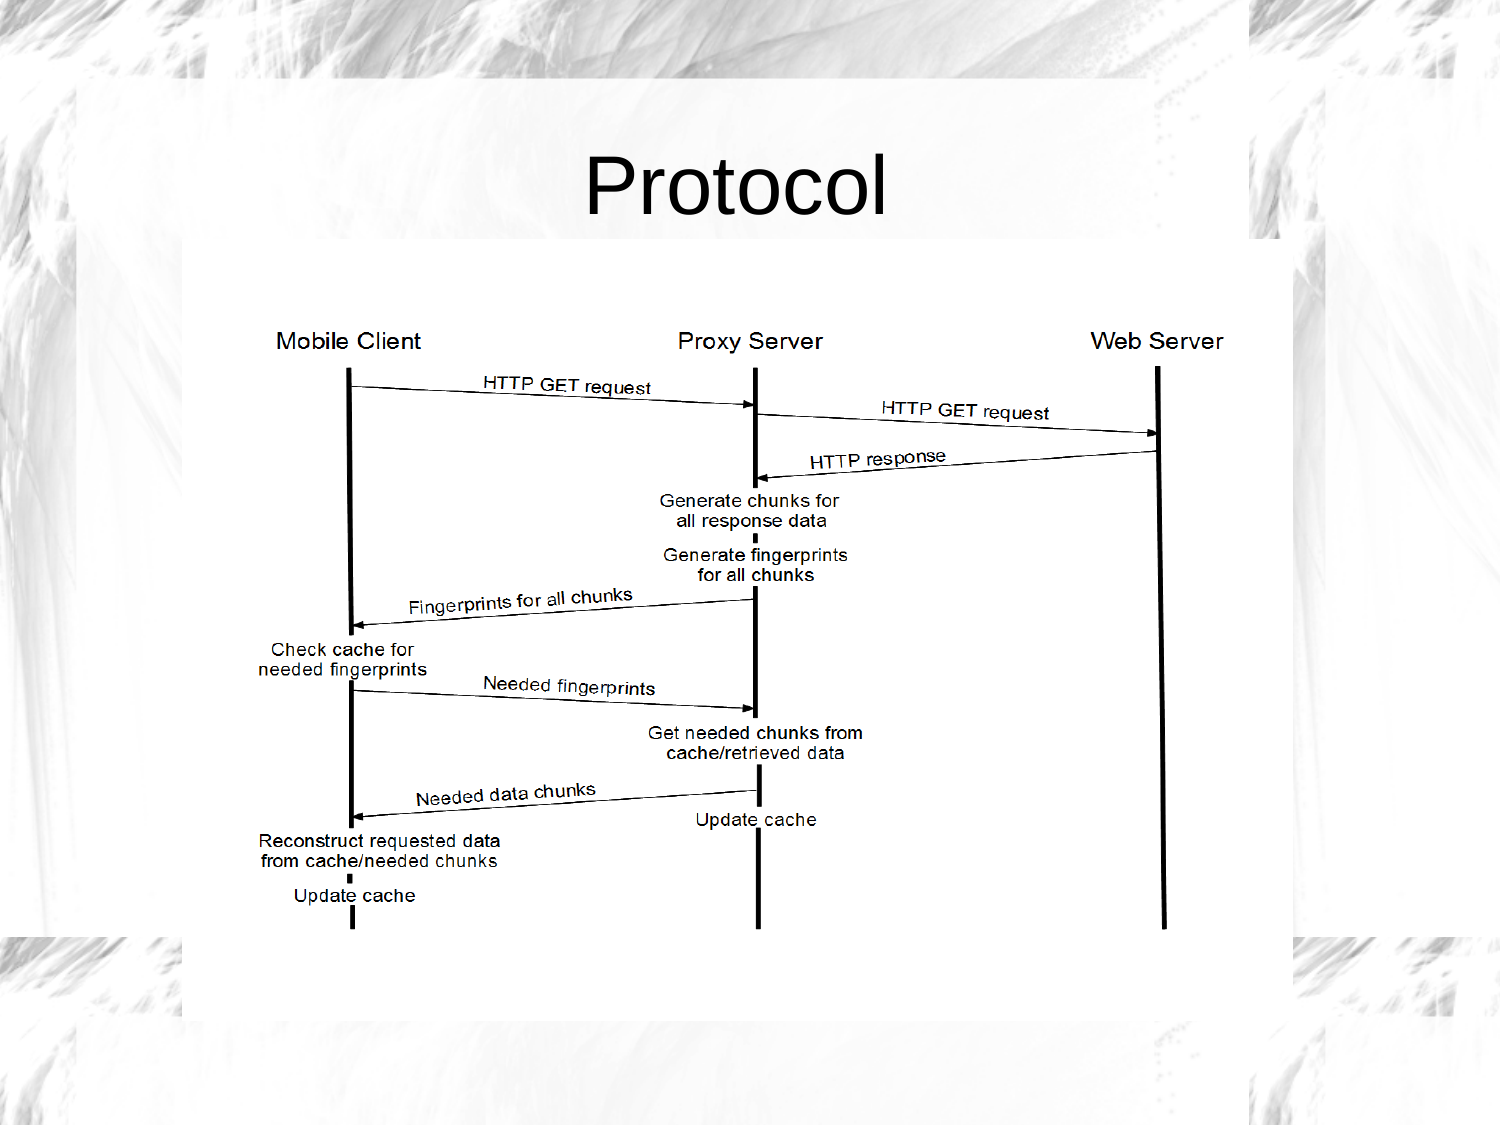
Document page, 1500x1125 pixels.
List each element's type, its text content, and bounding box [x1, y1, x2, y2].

picture [0, 0, 1500, 1125]
text_box Protocol [106, 101, 1366, 255]
